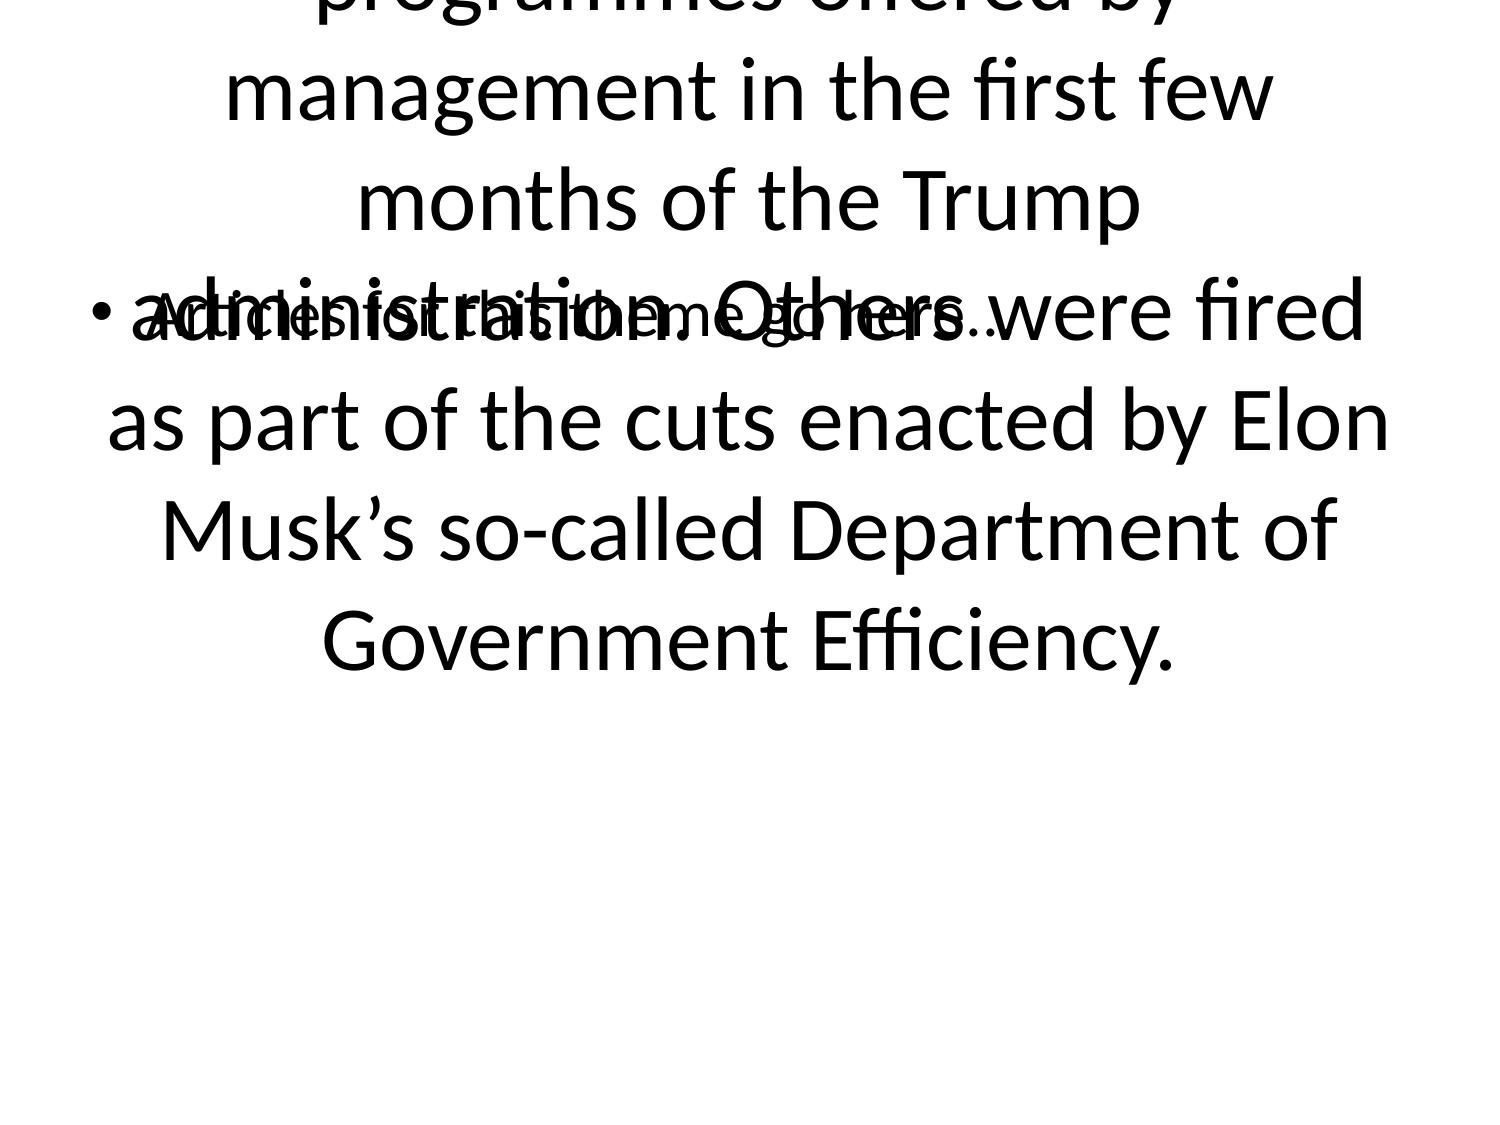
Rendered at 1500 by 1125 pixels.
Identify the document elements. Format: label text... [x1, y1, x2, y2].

title The reasons vary. Some have taken advantage of the deferred resignation and early retirement programmes offered by management in the first few months of the Trump administration. Others were fired as part of the cuts enacted by Elon Musk’s so-called Department of Government Efficiency. [75, 45, 1425, 233]
list Articles for this theme go here... [75, 262, 1425, 1005]
